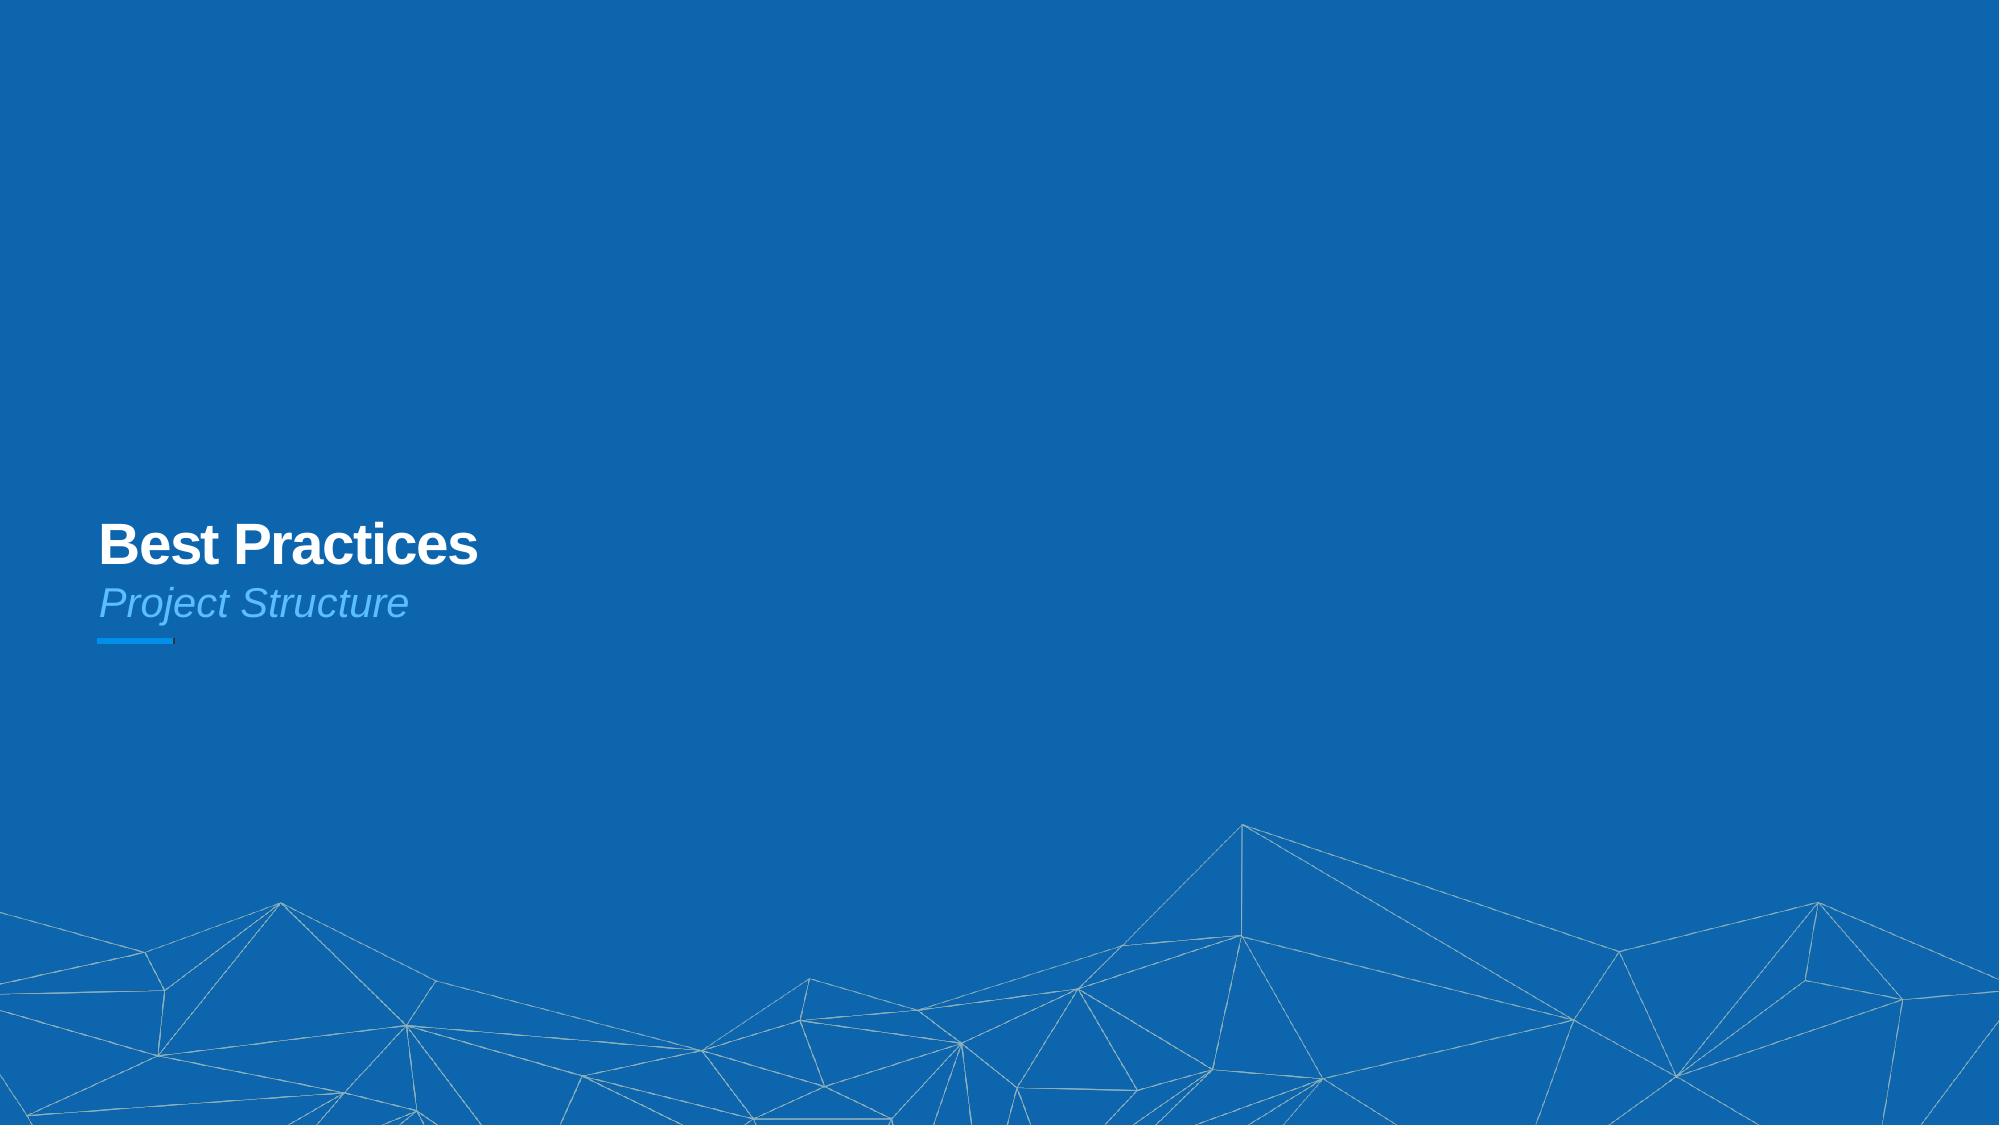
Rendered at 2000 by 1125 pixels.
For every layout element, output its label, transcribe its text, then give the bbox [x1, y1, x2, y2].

subtitle Project Structure [98, 575, 1597, 624]
title Best Practices [98, 485, 1597, 575]
